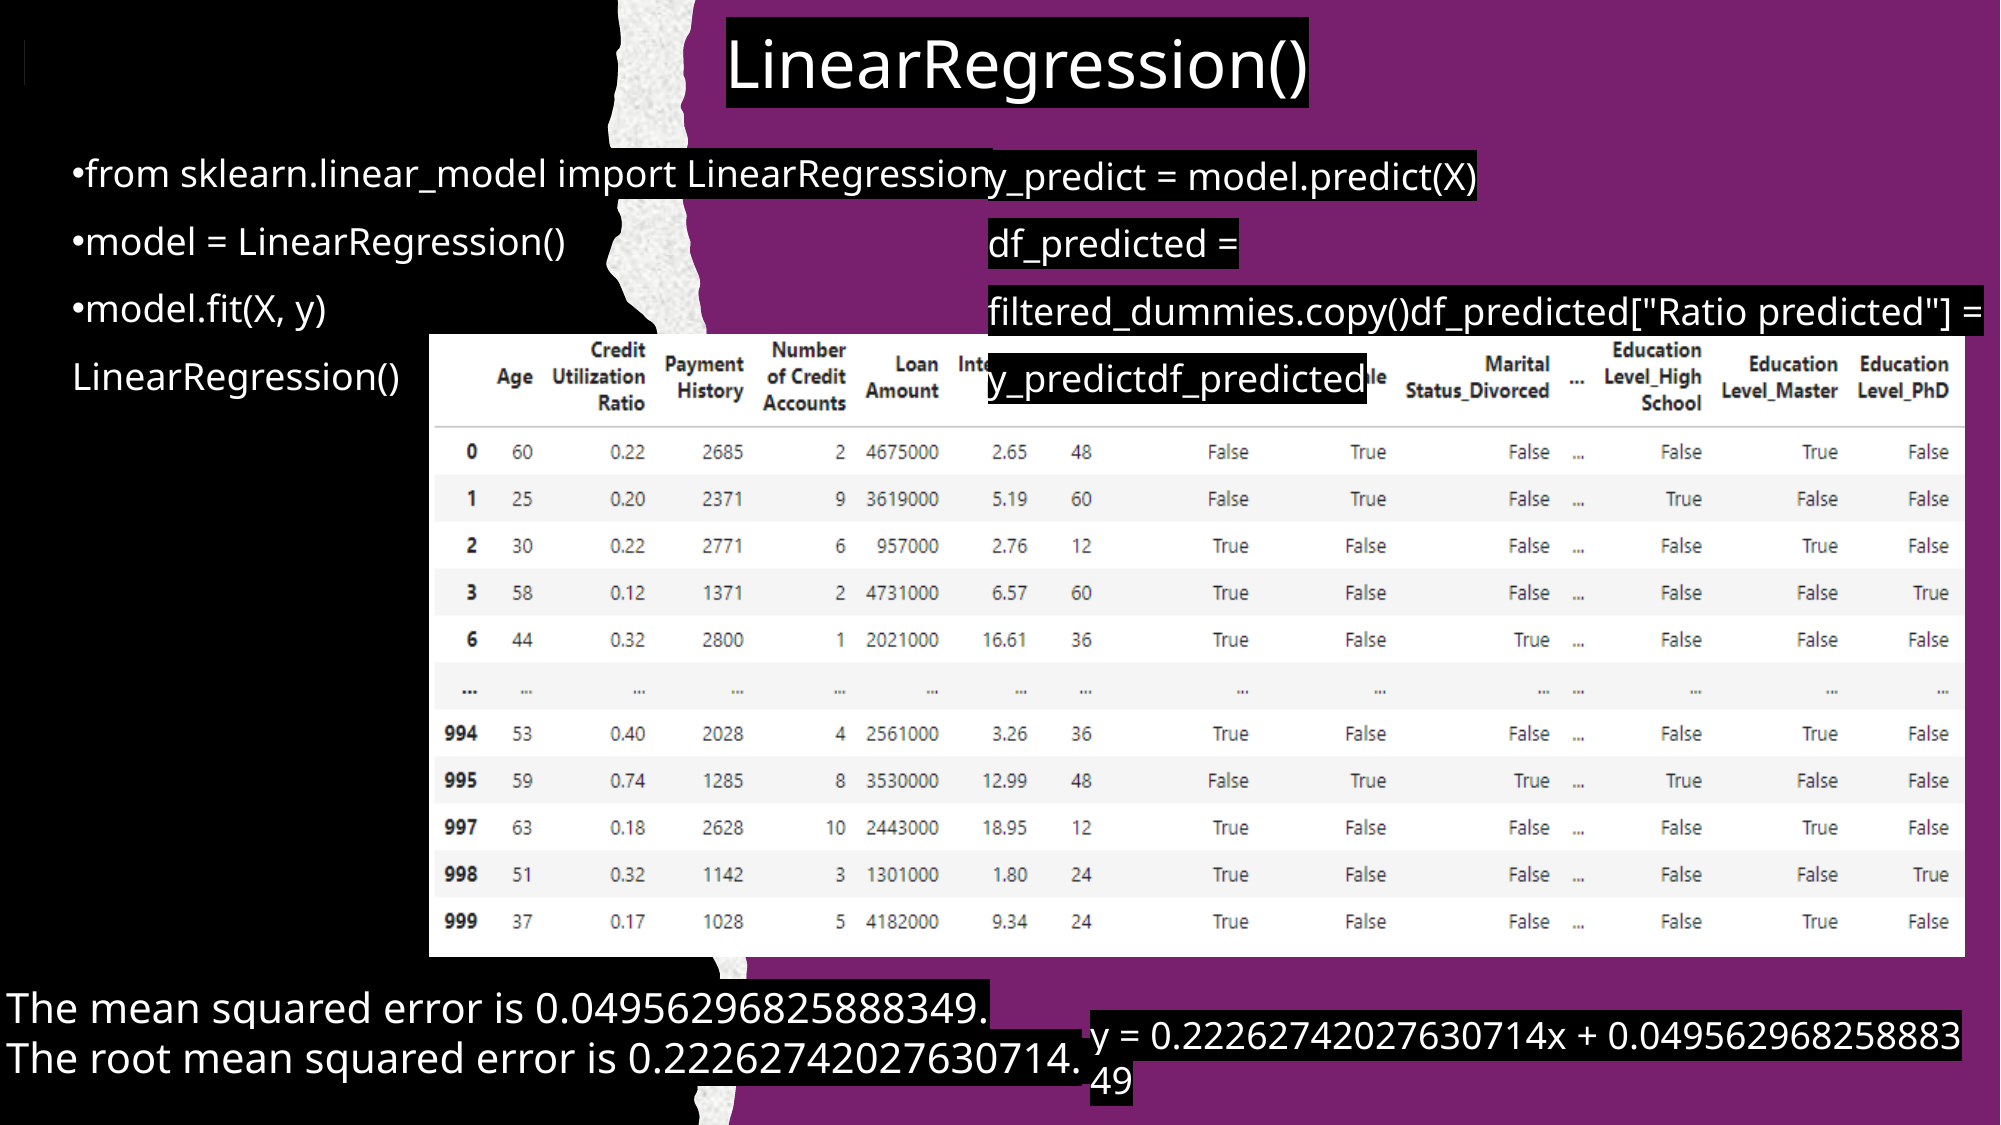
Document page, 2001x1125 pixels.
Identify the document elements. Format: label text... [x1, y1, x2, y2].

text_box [0, 0, 752, 1125]
text_box y = 0.22262742027630714x + 0.04956296825888349 [1075, 1004, 1984, 1110]
text_box y_predict = model.predict(X) df_predicted = filtered_dummies.copy()df_predicted["Ratio predicted"] = y_predictdf_predicted [972, 122, 2000, 408]
text_box from sklearn.linear_model import LinearRegression model = LinearRegression() model.fit(X, y) LinearRegression() [752, 120, 1261, 334]
text_box The mean squared error is 0.04956296825888349. The root mean squared error is 0.22262742027630714. [752, 974, 1106, 1090]
text_box LinearRegression() [752, 14, 1324, 110]
picture [429, 334, 1965, 958]
